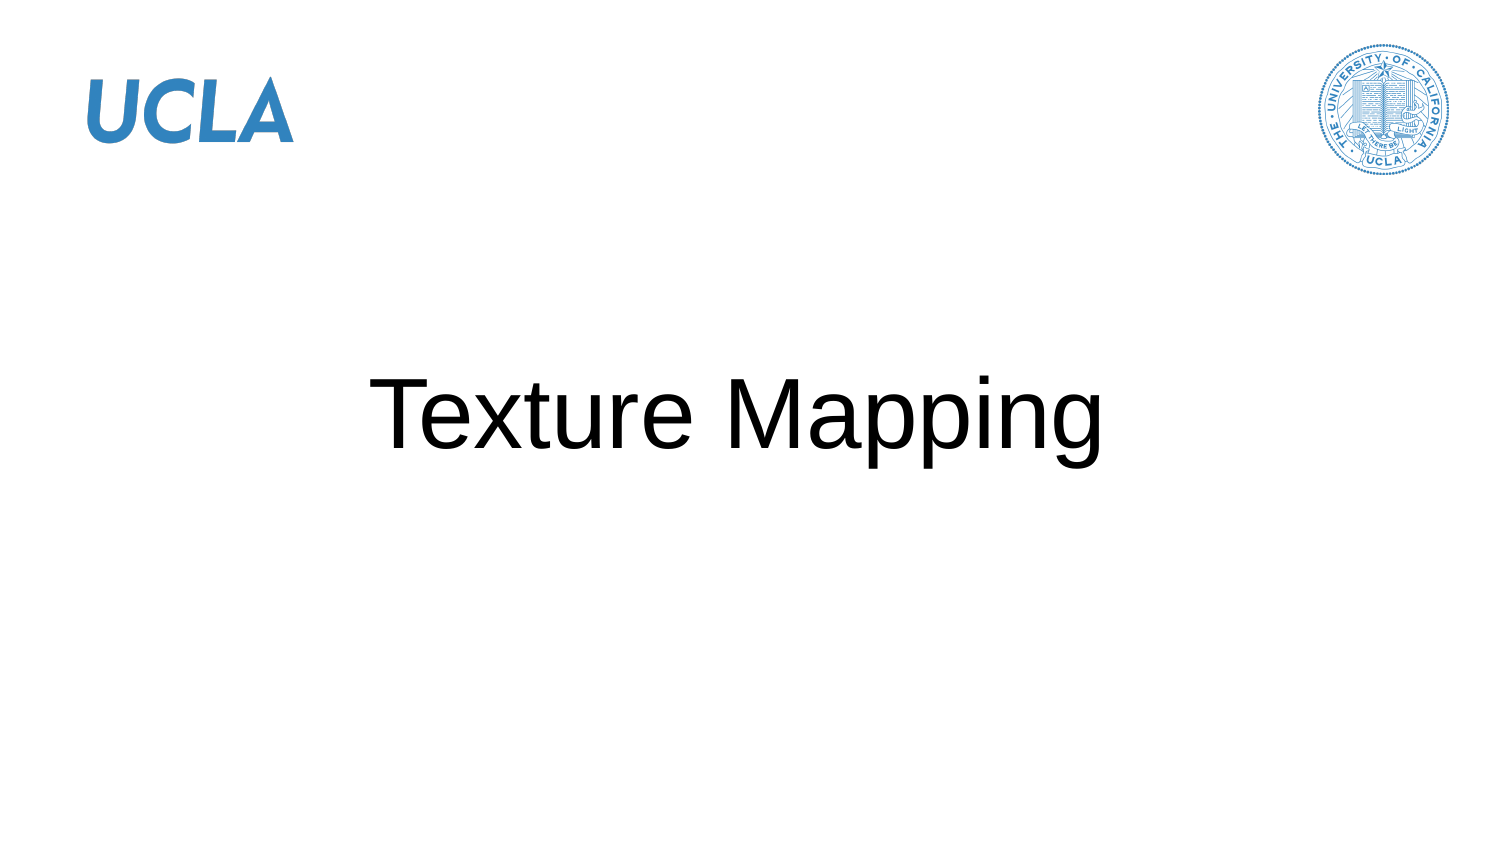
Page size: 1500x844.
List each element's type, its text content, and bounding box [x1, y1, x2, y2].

picture [85, 74, 295, 145]
title Texture Mapping [38, 208, 1437, 484]
picture [1318, 44, 1450, 176]
